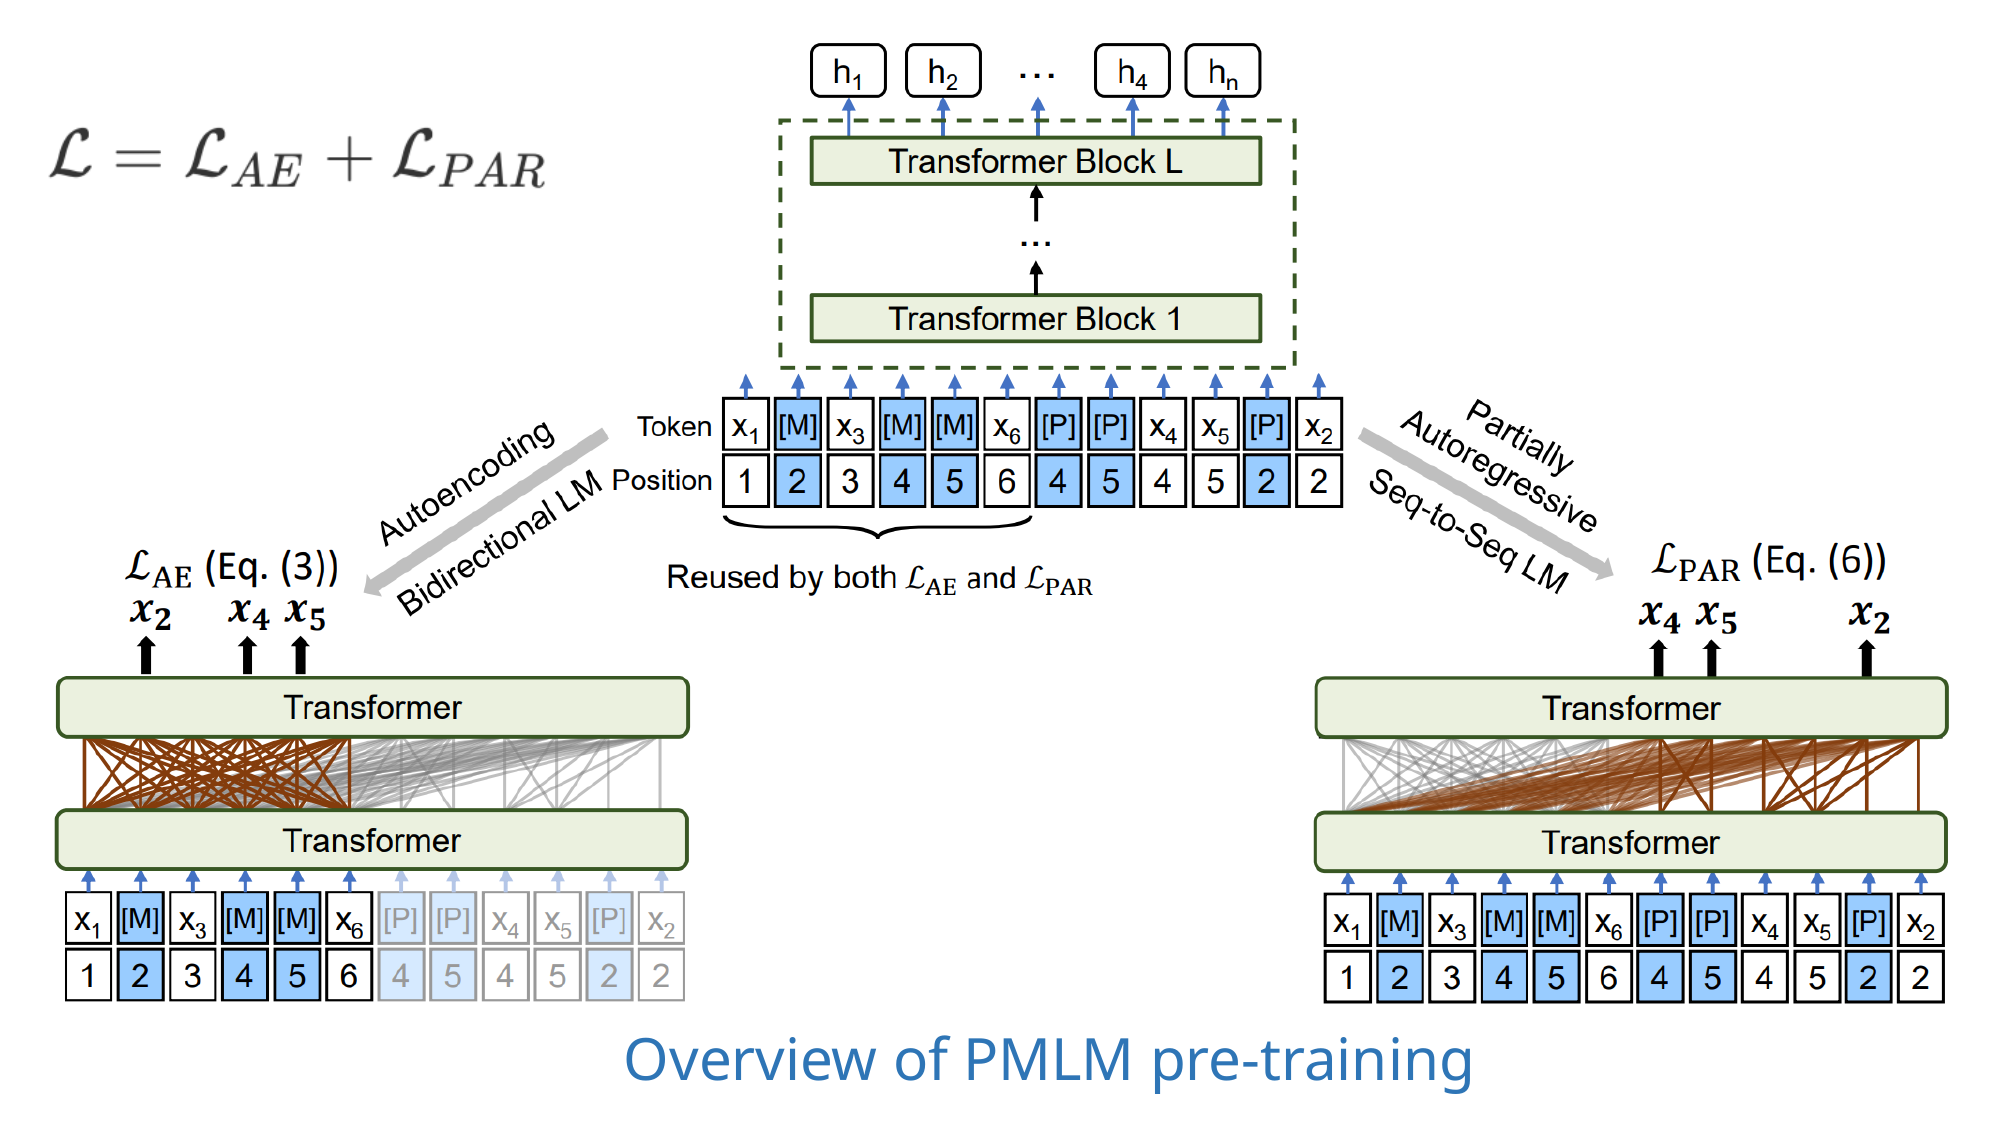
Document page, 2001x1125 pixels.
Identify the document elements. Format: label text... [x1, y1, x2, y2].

text_box Overview of PMLM pre-training [609, 1015, 1490, 1100]
picture [34, 38, 1965, 1015]
